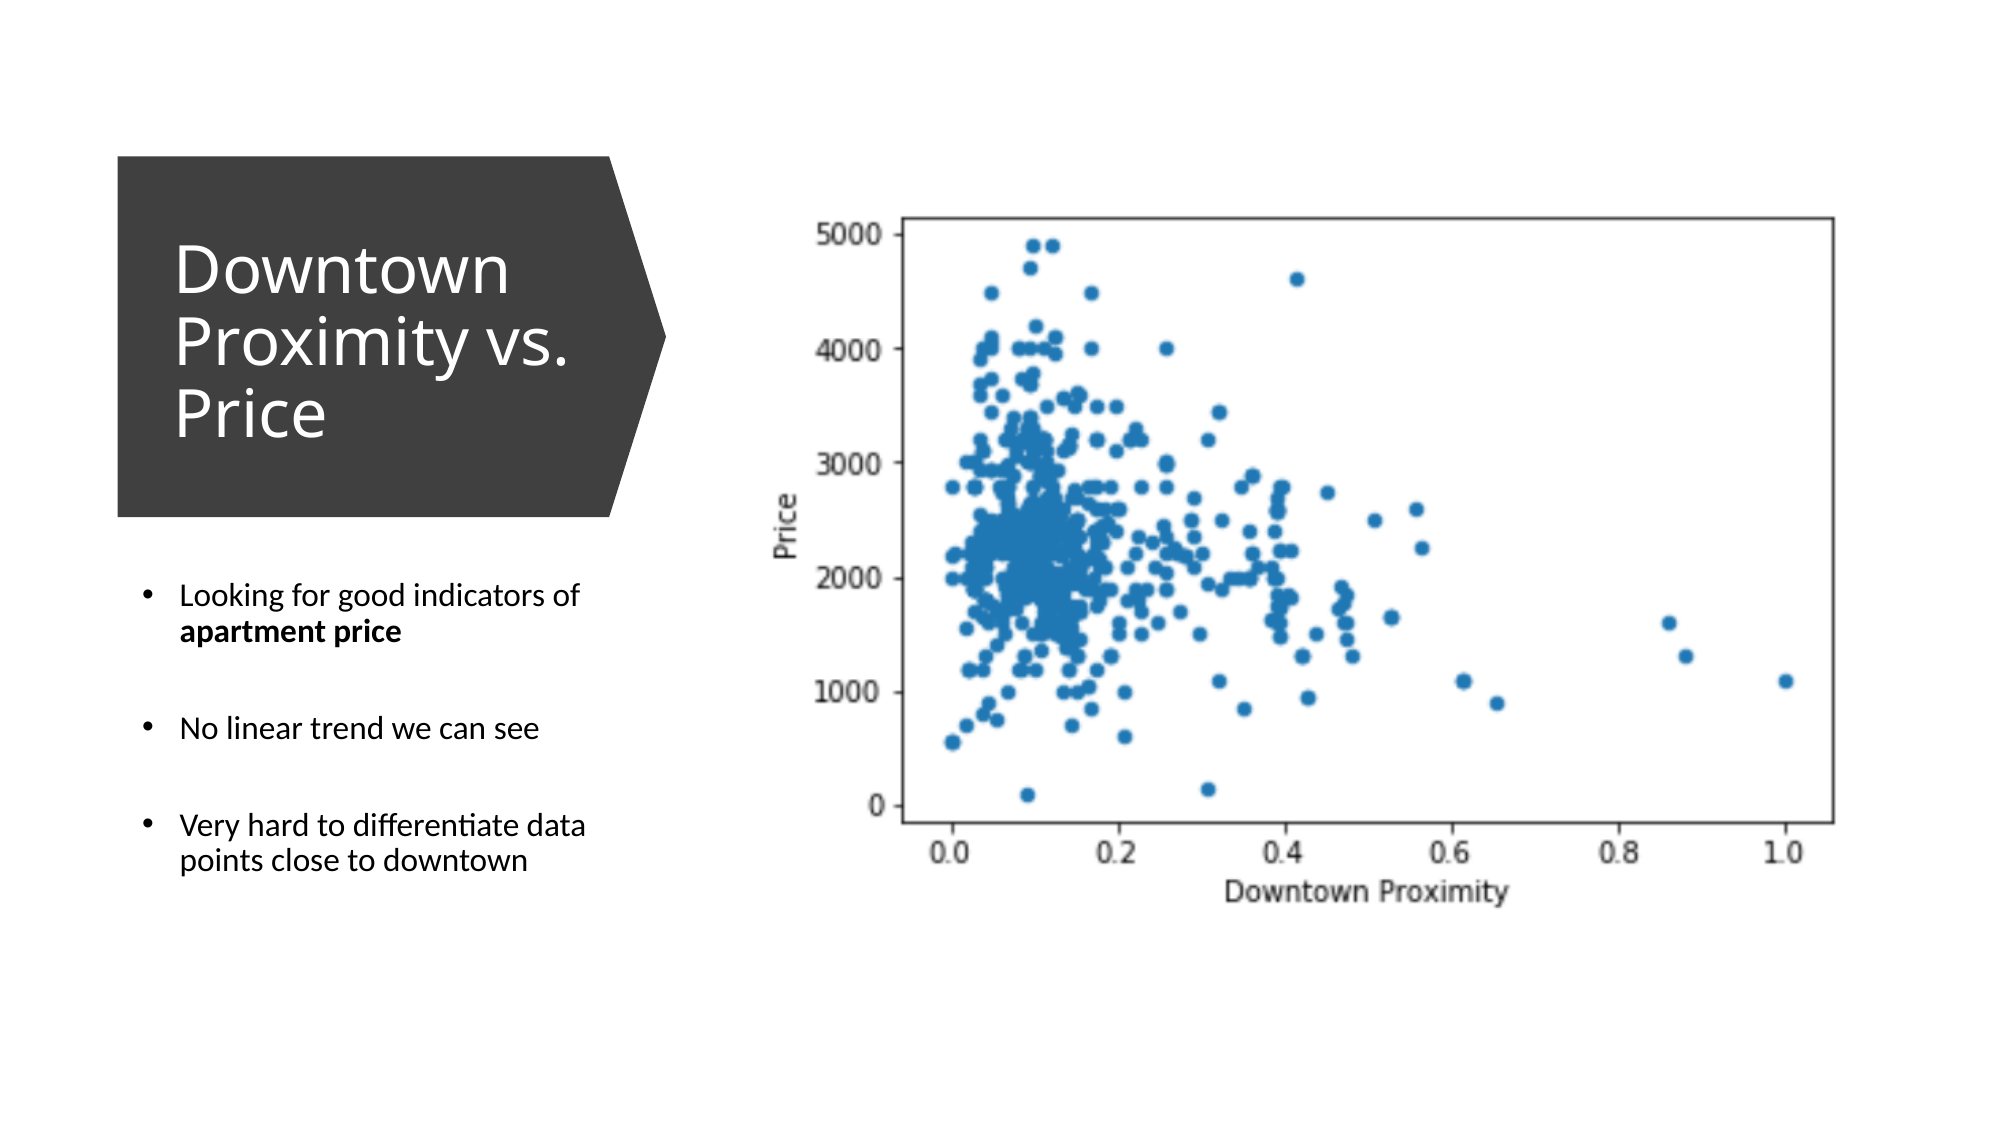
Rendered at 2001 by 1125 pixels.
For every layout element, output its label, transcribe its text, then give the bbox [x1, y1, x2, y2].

title Downtown Proximity vs. Price [158, 197, 597, 490]
text_box Looking for good indicators of apartment price No linear trend we can see Very hard to differentiate data points close to downtown [117, 570, 685, 969]
text_box [116, 155, 668, 519]
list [764, 161, 1898, 944]
